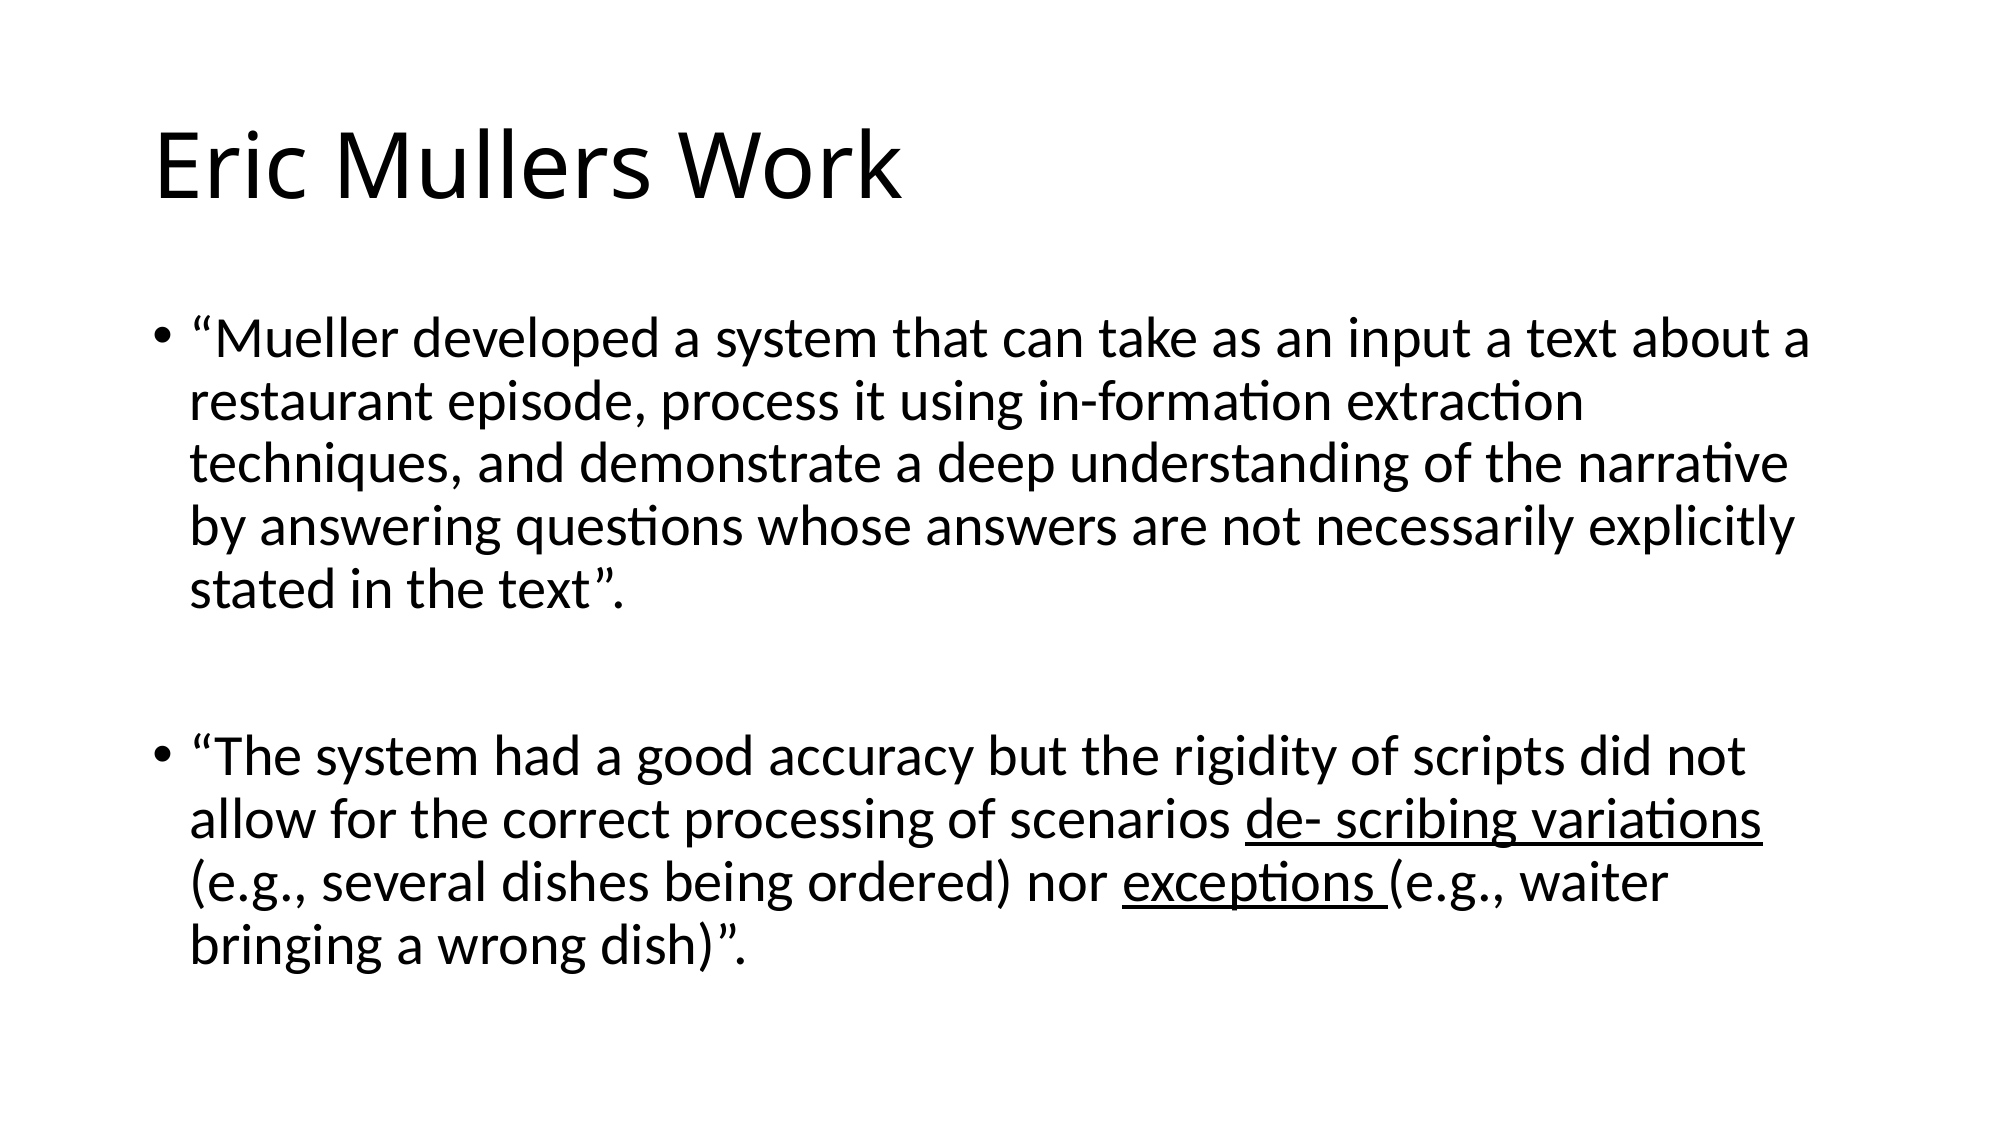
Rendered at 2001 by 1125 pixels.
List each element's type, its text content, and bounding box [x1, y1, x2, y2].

title Eric Mullers Work [137, 59, 1863, 278]
list “Mueller developed a system that can take as an input a text about a restaurant episode, process it using in-formation extraction techniques, and demonstrate a deep understanding of the narrative by answering questions whose answers are not necessarily explicitly stated in the text”. “The system had a good accuracy but the rigidity of scripts did not allow for the correct processing of scenarios de- scribing variations (e.g., several dishes being ordered) nor exceptions (e.g., waiter bringing a wrong dish)”. [137, 299, 1863, 1014]
